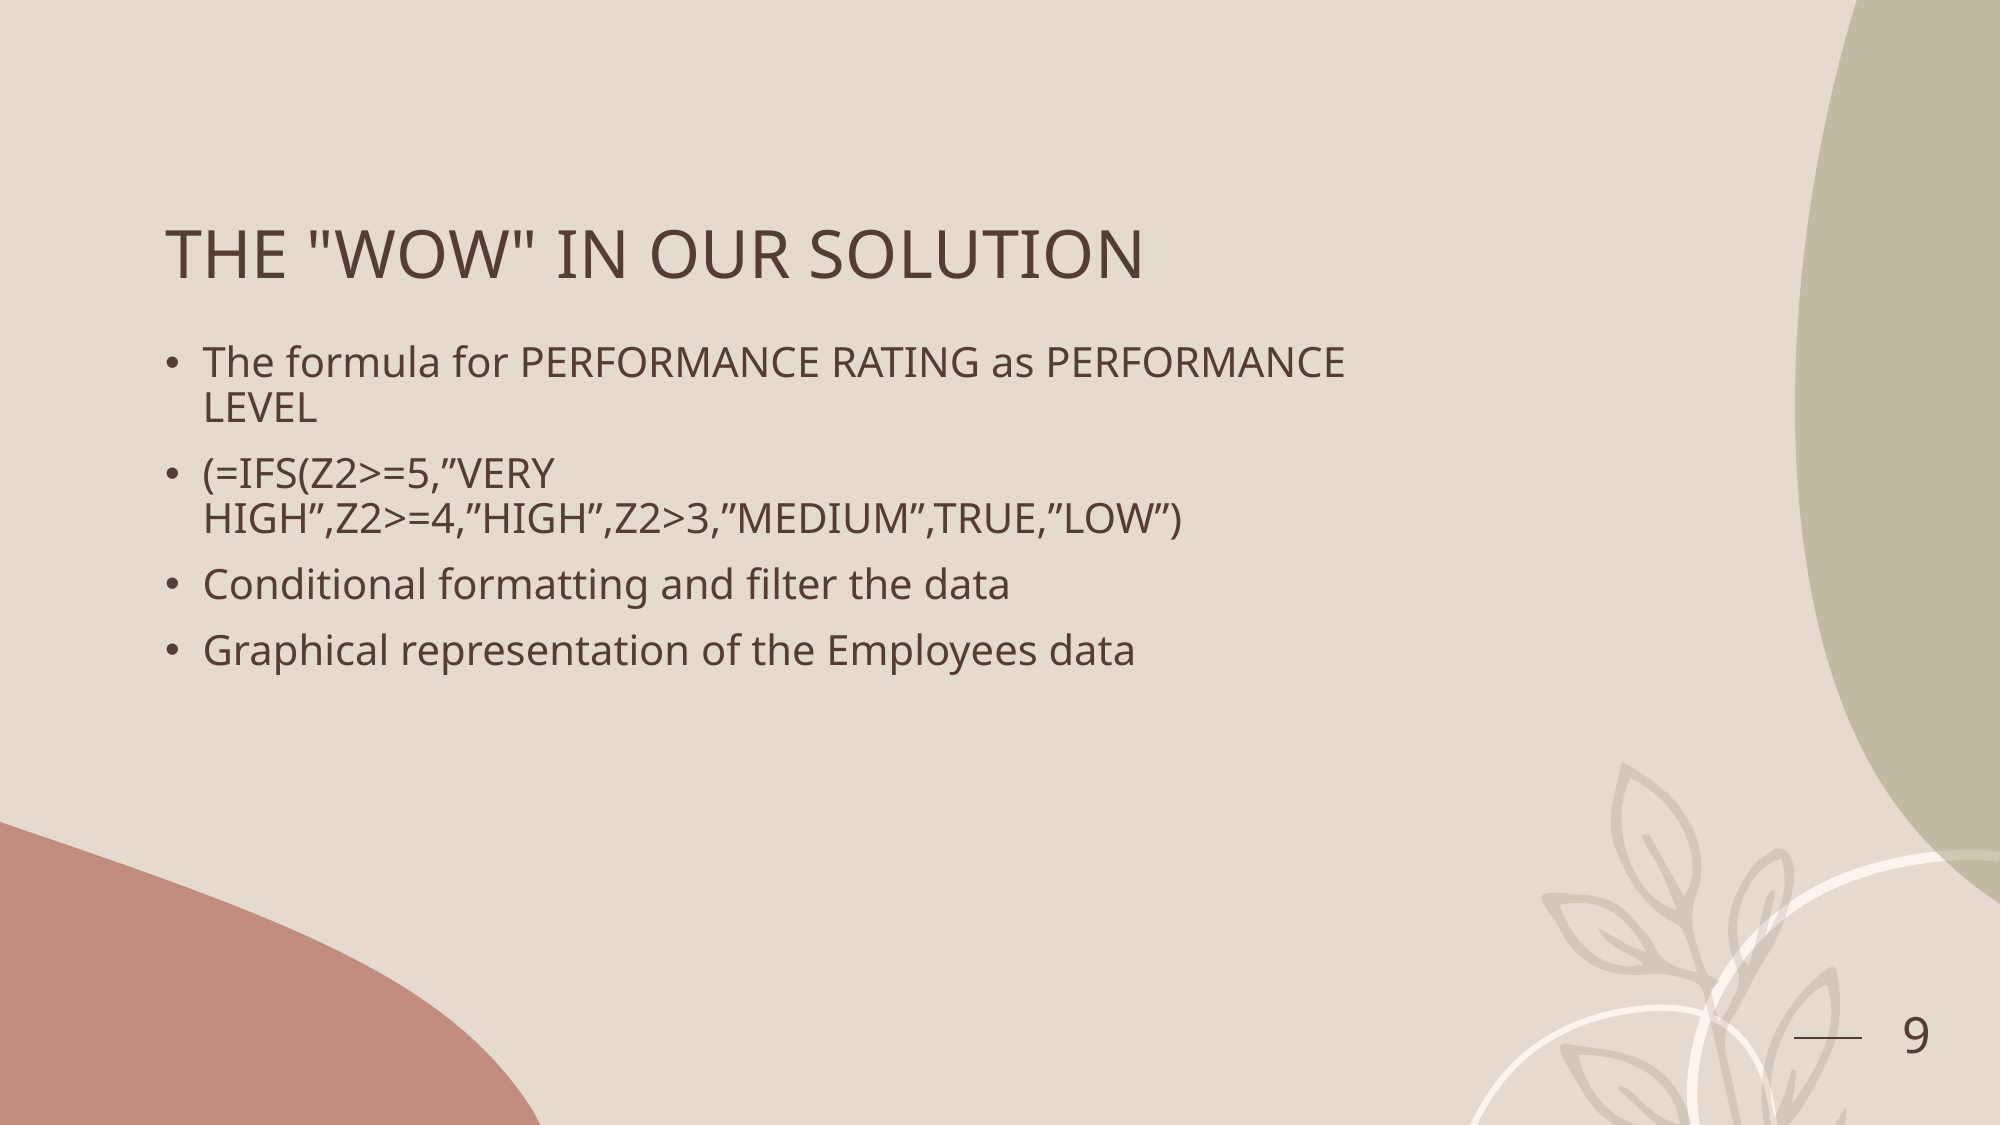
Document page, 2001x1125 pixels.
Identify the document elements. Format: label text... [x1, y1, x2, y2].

title THE "WOW" IN OUR SOLUTION [150, 149, 1386, 300]
list The formula for PERFORMANCE RATING as PERFORMANCE LEVEL (=IFS(Z2>=5,”VERY HIGH”,Z2>=4,”HIGH”,Z2>3,”MEDIUM”,TRUE,”LOW”) Conditional formatting and filter the data Graphical representation of the Employees data [150, 334, 1432, 886]
slide_number 9 [1862, 964, 1971, 1112]
